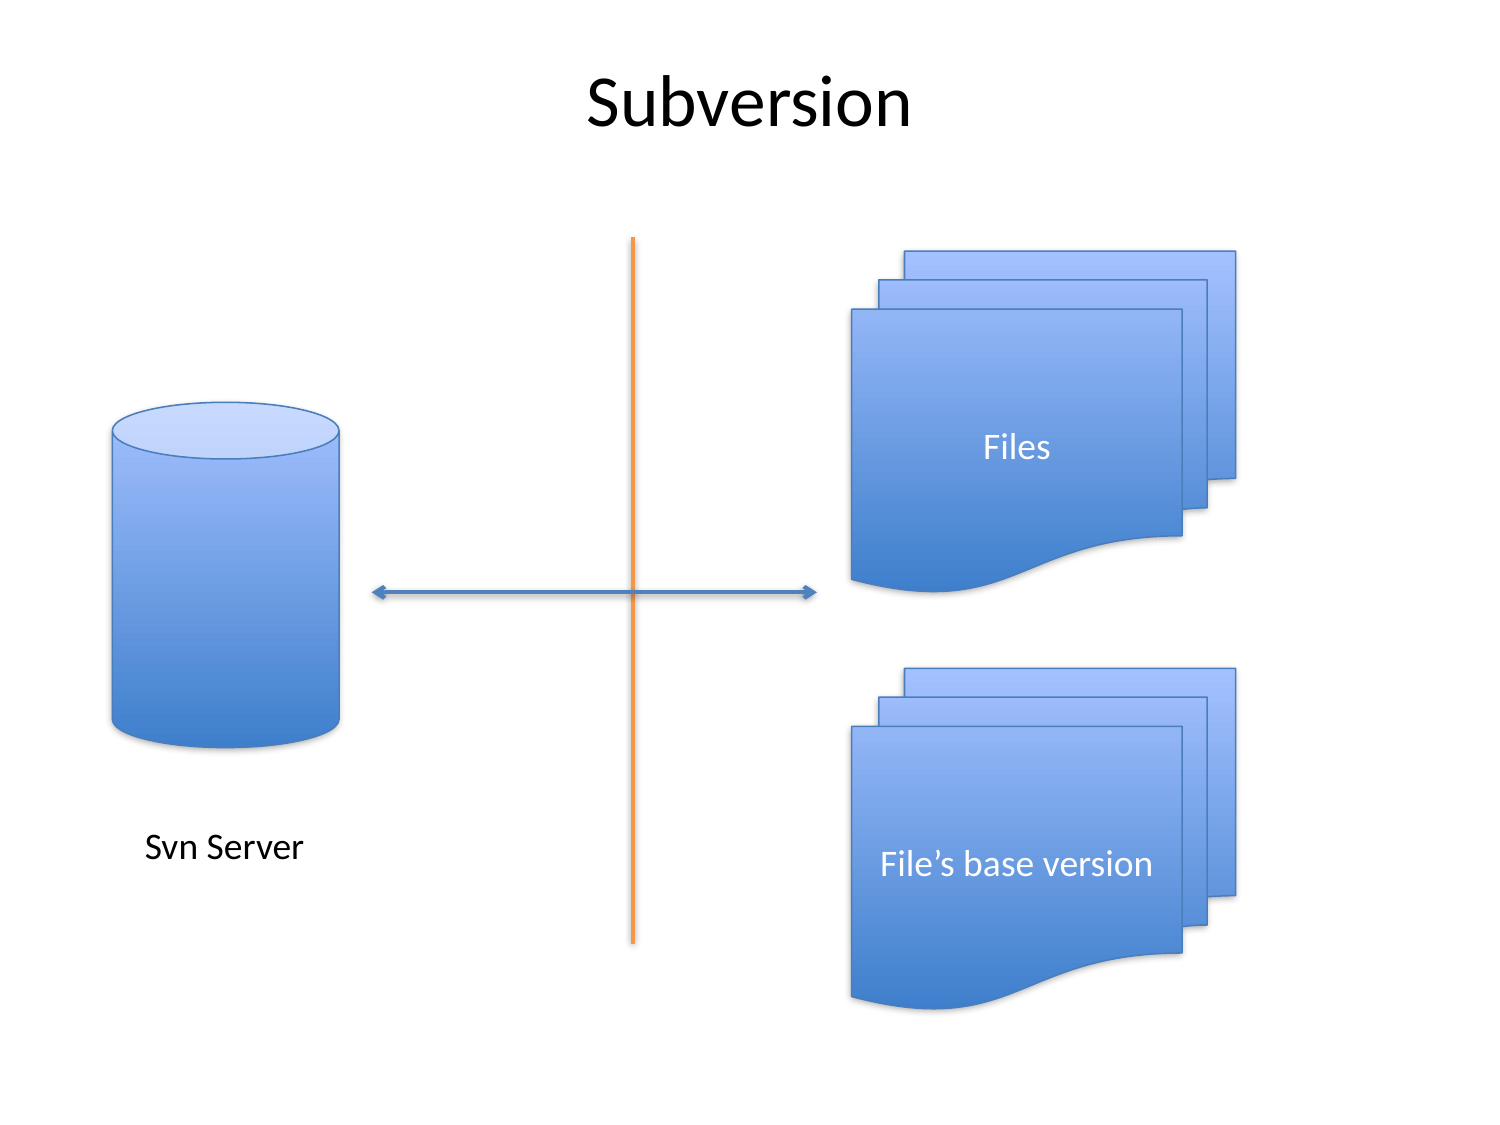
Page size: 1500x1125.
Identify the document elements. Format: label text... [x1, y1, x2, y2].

title Subversion [75, 45, 1425, 150]
text_box File’s base version [850, 667, 1237, 1010]
text_box Files [850, 250, 1237, 593]
text_box [111, 401, 340, 749]
text_box Svn Server [130, 814, 320, 875]
